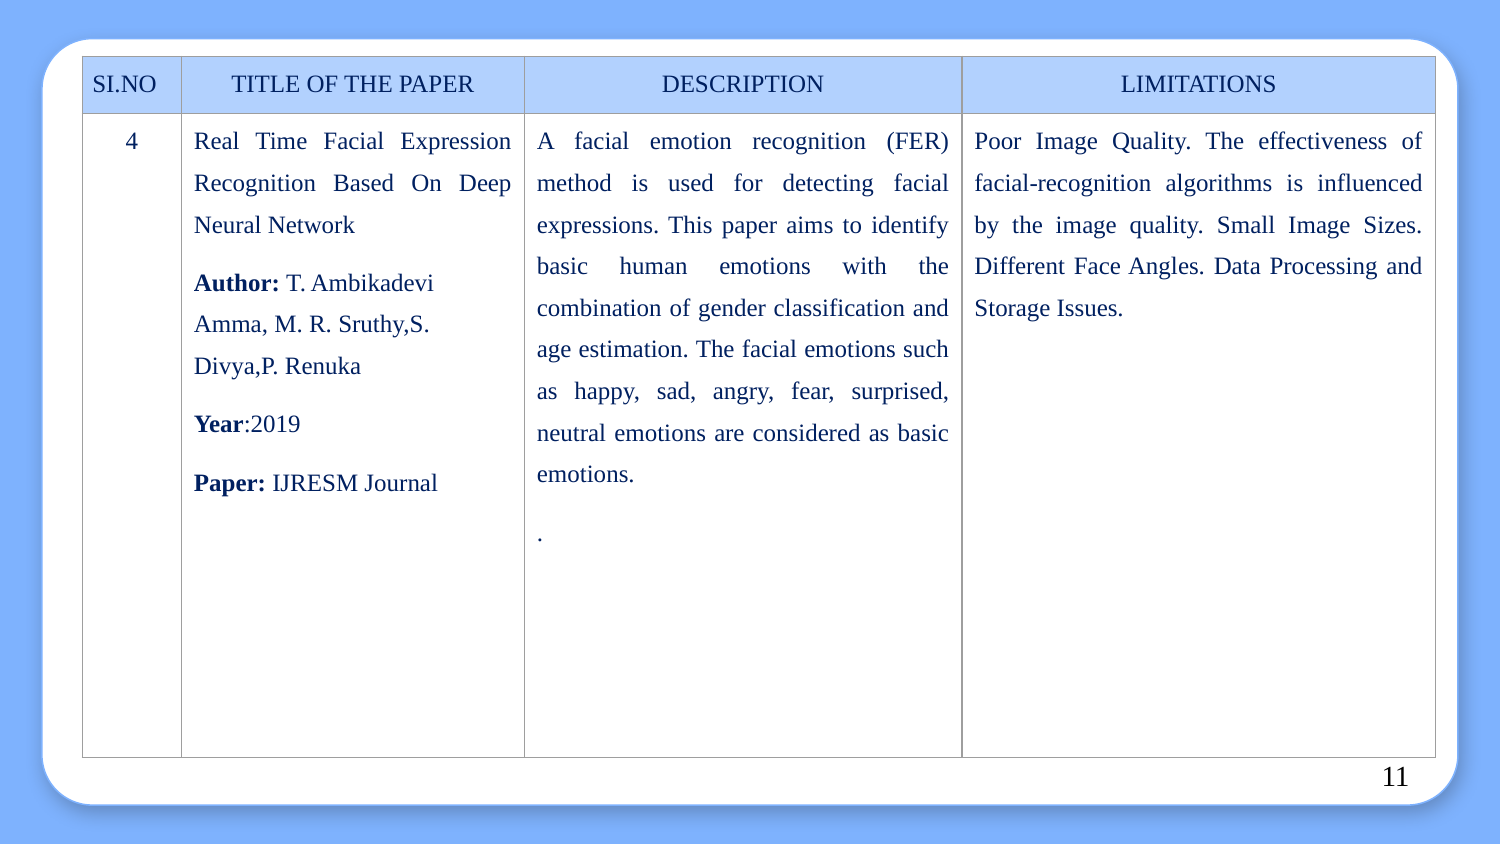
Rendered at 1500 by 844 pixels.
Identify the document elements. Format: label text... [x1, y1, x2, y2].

table_cell A facial emotion recognition (FER) method is used for detecting facial expressions. This paper aims to identify basic human emotions with the combination of gender classification and age estimation. The facial emotions such as happy, sad, angry, fear, surprised, neutral emotions are considered as basic emotions. . [525, 114, 961, 757]
table_cell 4 [83, 114, 181, 757]
table_header TITLE OF THE PAPER [182, 57, 524, 113]
table_header LIMITATIONS [963, 57, 1435, 113]
table_cell Poor Image Quality. The effectiveness of facial-recognition algorithms is influenced by the image quality. Small Image Sizes. Different Face Angles. Data Processing and Storage Issues. [963, 114, 1435, 757]
table_cell Real Time Facial Expression Recognition Based On Deep Neural Network Author: T. Ambikadevi Amma, M. R. Sruthy,S. Divya,P. Renuka Year:2019 Paper: IJRESM Journal [182, 114, 524, 757]
table_header SI.NO [83, 57, 181, 113]
text_box 11 [1366, 749, 1466, 800]
table_header DESCRIPTION [525, 57, 961, 113]
